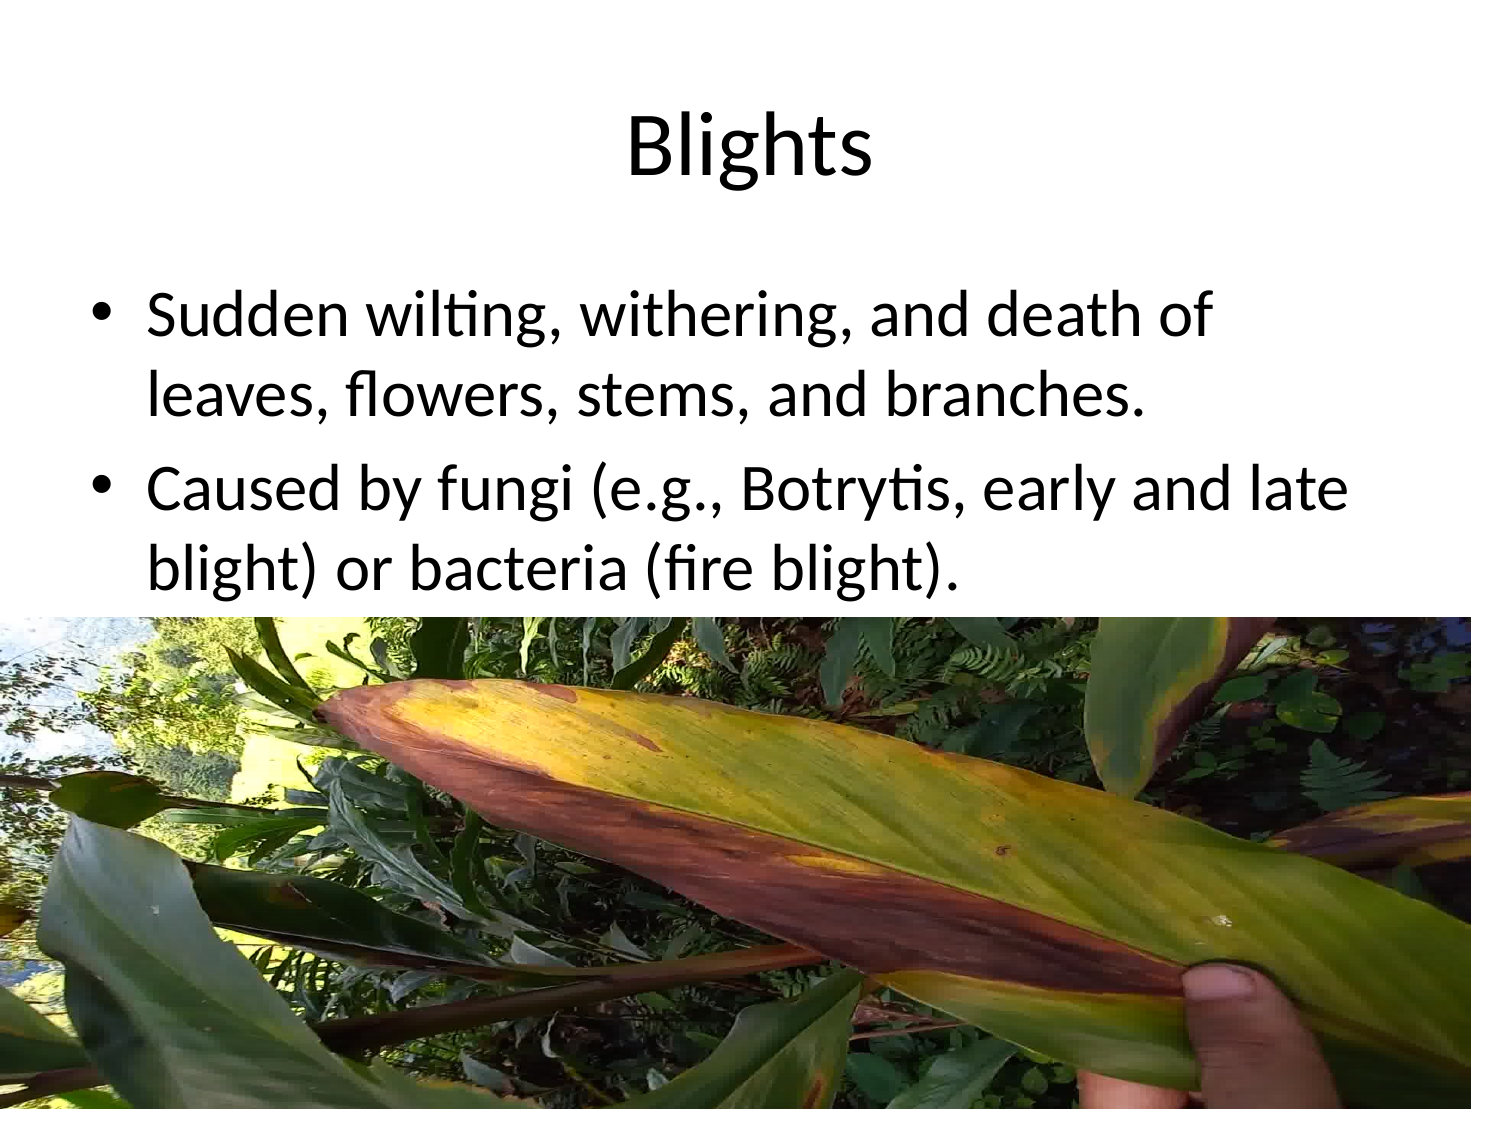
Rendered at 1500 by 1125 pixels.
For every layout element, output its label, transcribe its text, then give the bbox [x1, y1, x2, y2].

title Blights [75, 45, 1425, 233]
picture [0, 617, 1471, 1109]
list Sudden wilting, withering, and death of leaves, flowers, stems, and branches. Caused by fungi (e.g., Botrytis, early and late blight) or bacteria (fire blight). [75, 262, 1425, 616]
